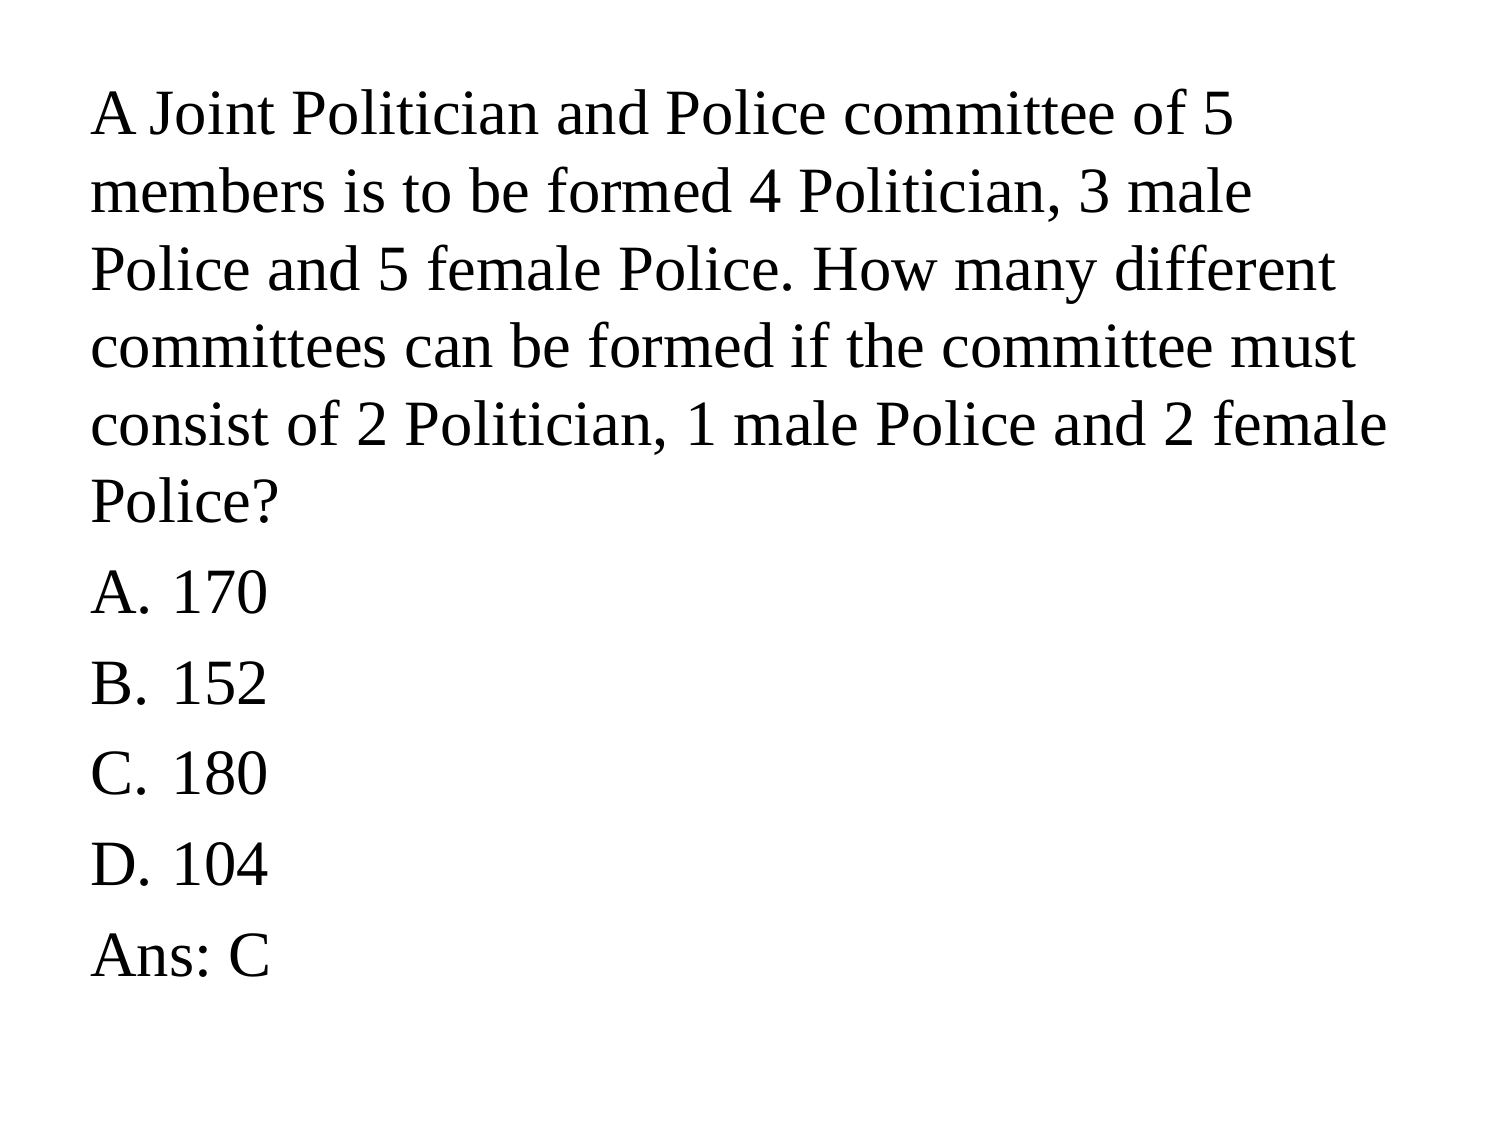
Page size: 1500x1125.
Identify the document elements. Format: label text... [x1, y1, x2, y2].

list A Joint Politician and Police committee of 5 members is to be formed 4 Politician, 3 male Police and 5 female Police. How many different committees can be formed if the committee must consist of 2 Politician, 1 male Police and 2 female Police? 170 152 180 104 Ans: C [75, 62, 1425, 1005]
